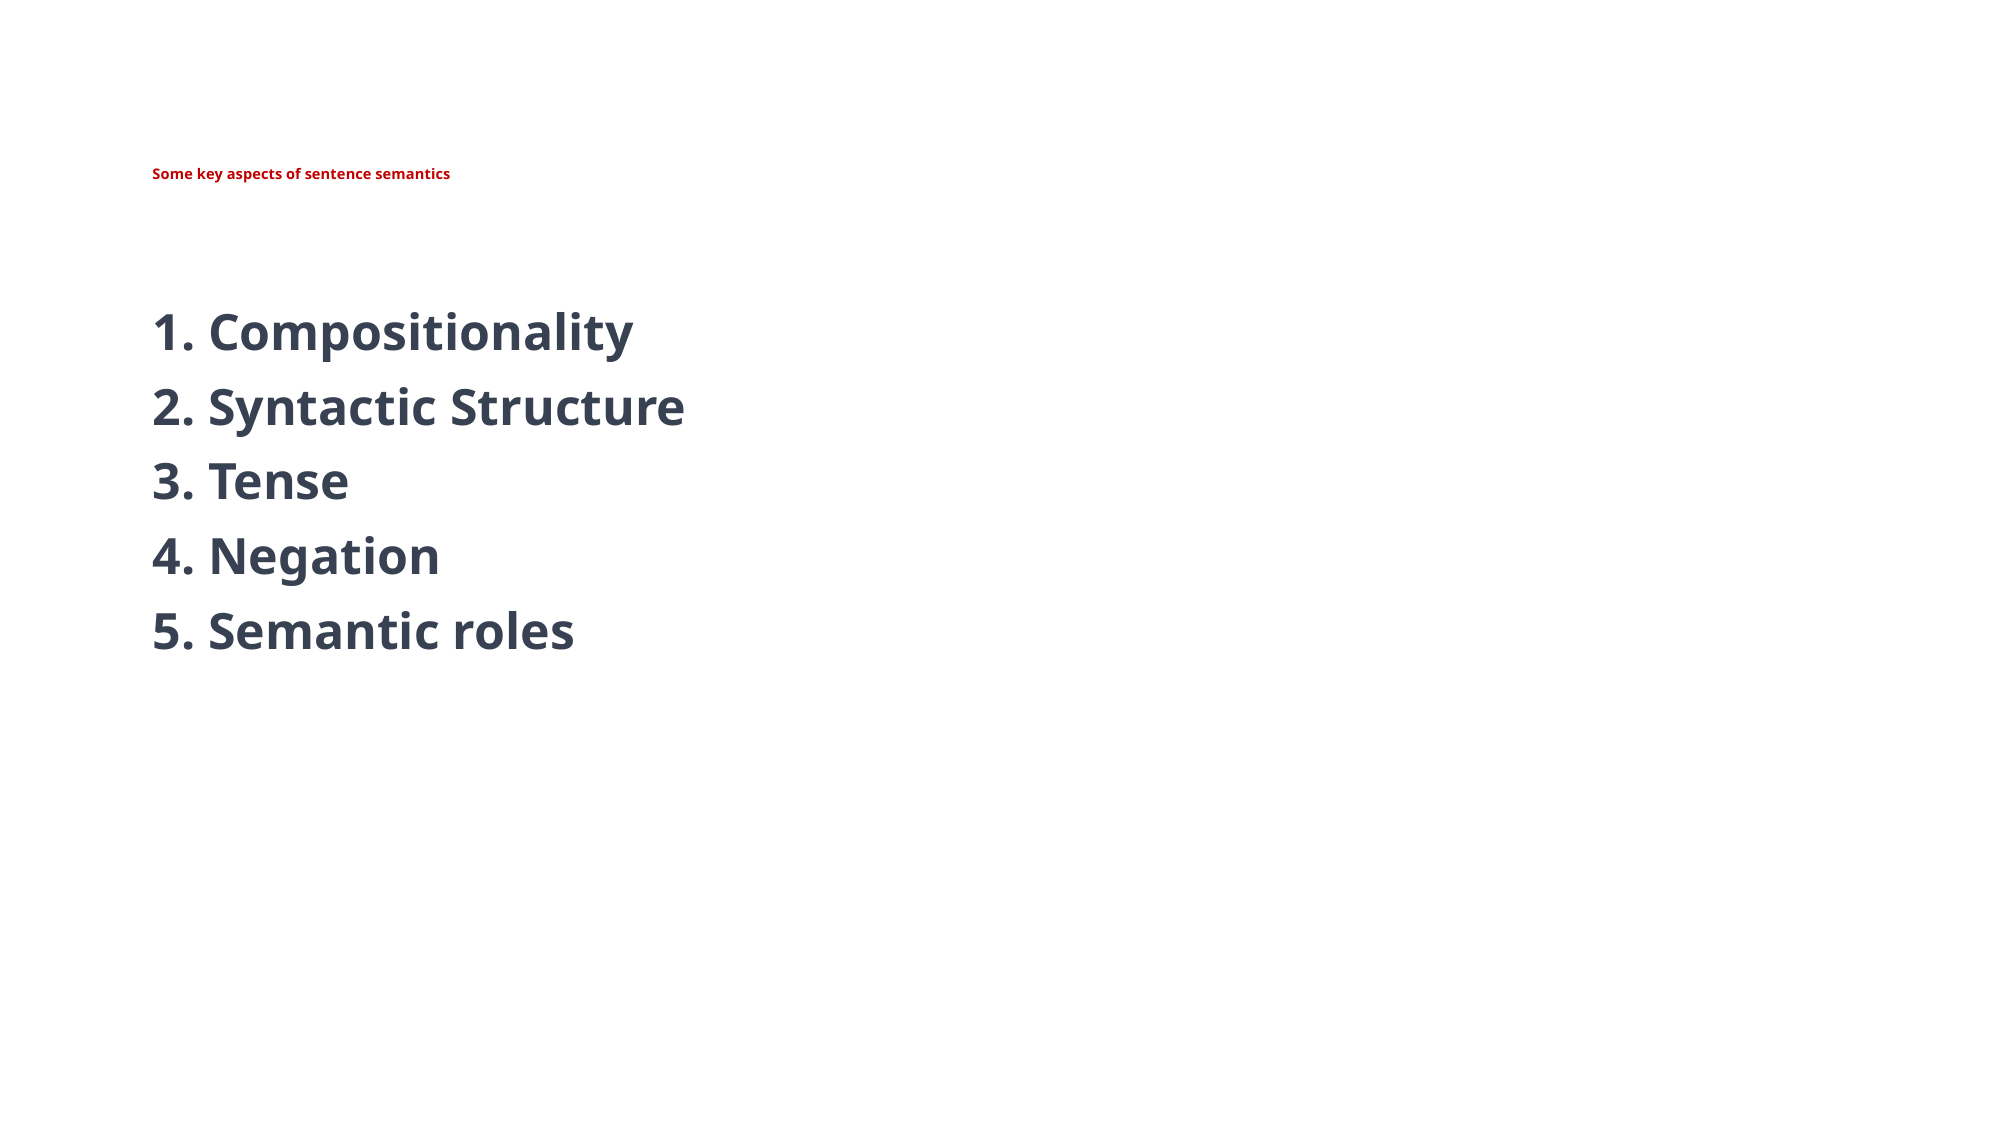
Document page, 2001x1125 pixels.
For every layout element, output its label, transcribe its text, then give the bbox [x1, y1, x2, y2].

list Compositionality 2. Syntactic Structure 3. Tense 4. Negation 5. Semantic roles [137, 299, 1863, 1014]
title Some key aspects of sentence semantics [137, 111, 1863, 240]
